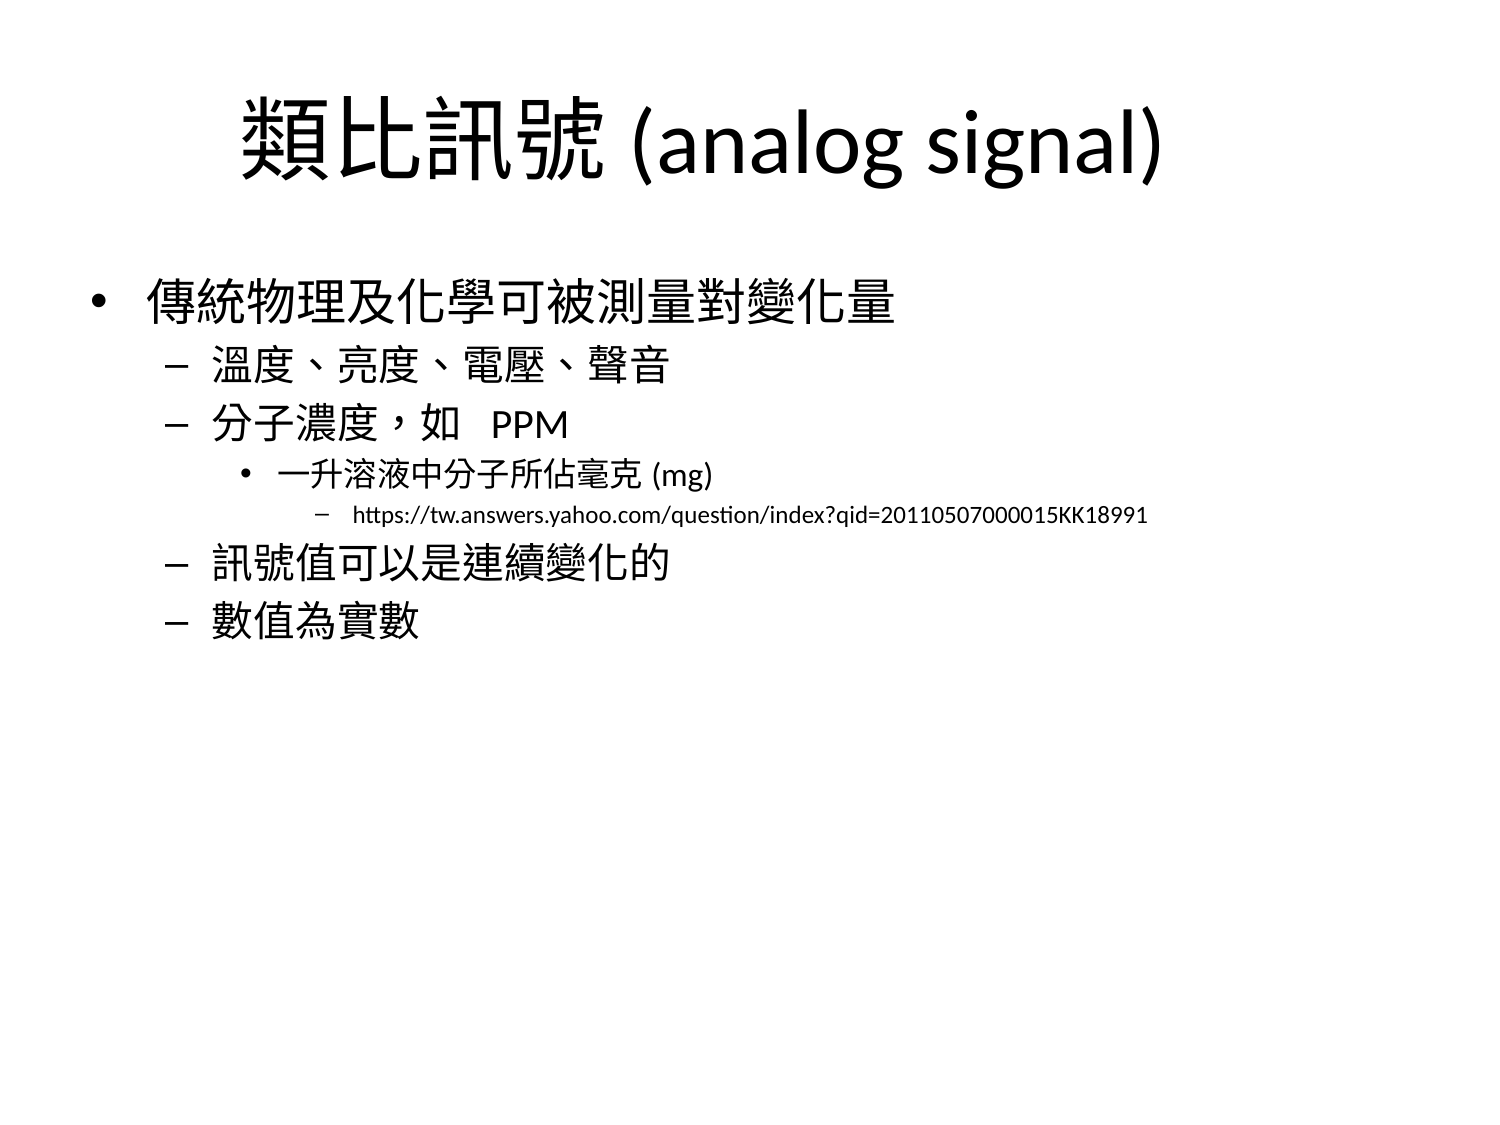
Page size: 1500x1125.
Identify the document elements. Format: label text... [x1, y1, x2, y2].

title 類比訊號(analog signal) [88, 42, 1319, 231]
list 傳統物理及化學可被測量對變化量 溫度、亮度、電壓、聲音 分子濃度，如 PPM 一升溶液中分子所佔毫克(mg) https://tw.answers.yahoo.com/question/index?qid=20110507000015KK18991 訊號值可以是連續變化的 數值為實數 [75, 262, 1425, 1125]
